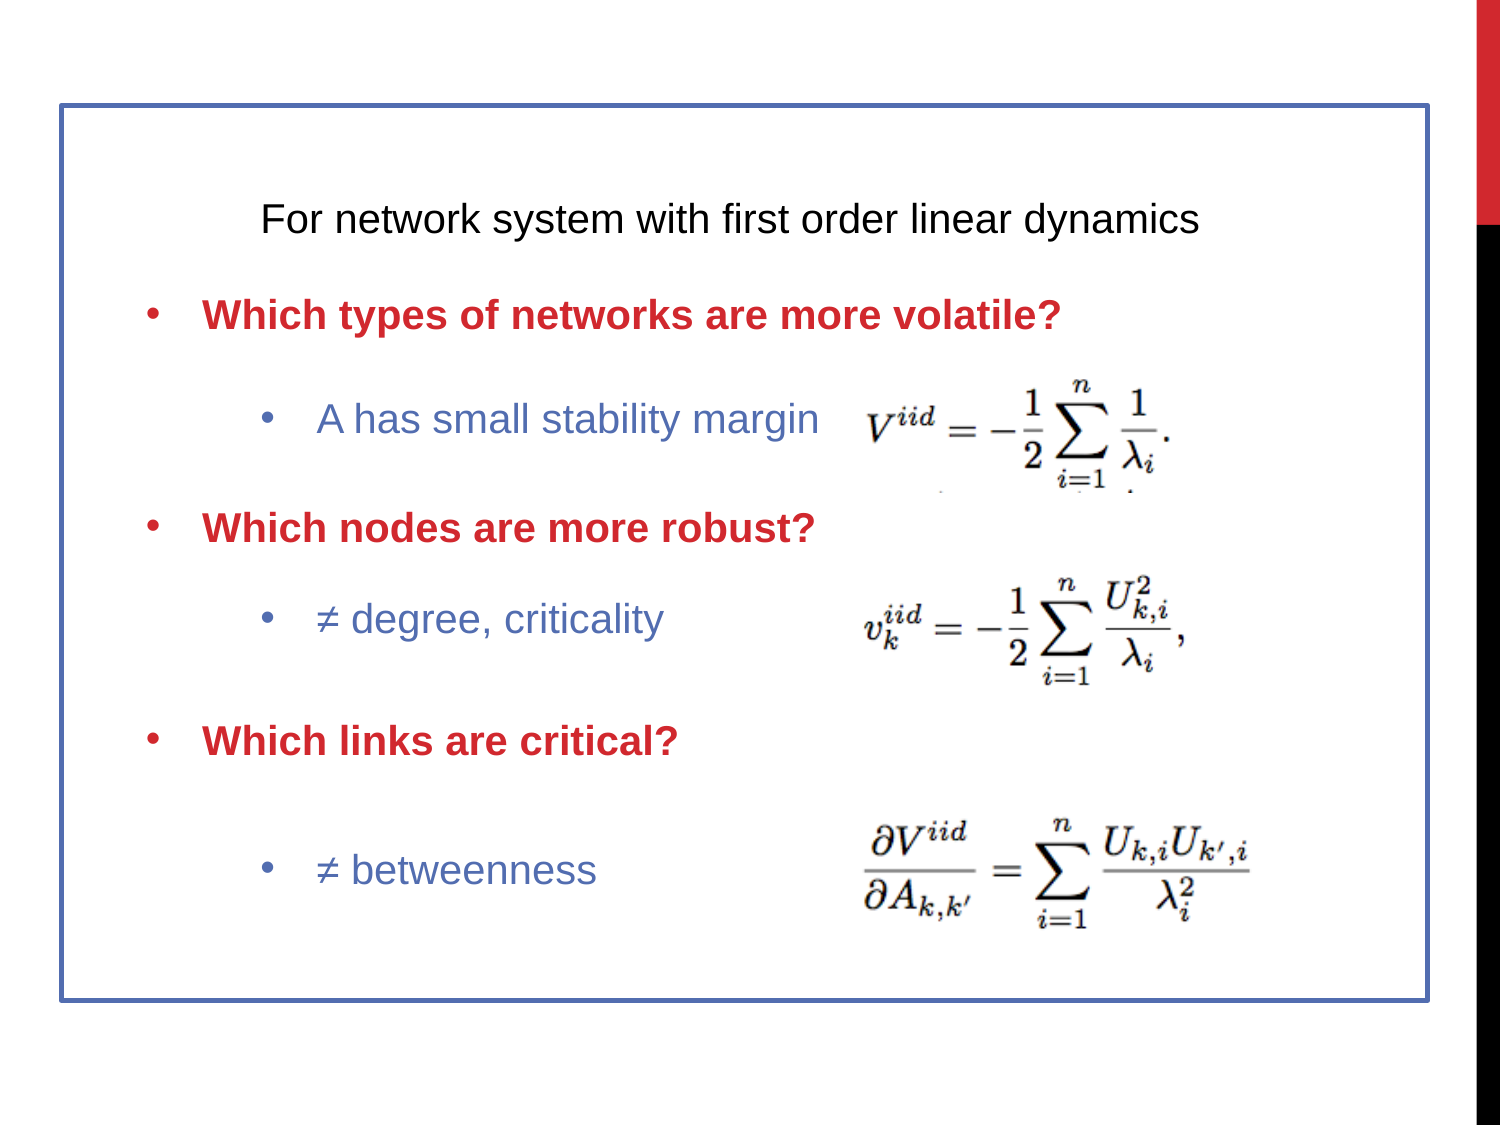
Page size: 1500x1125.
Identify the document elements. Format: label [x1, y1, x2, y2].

text_box [59, 103, 1430, 1003]
picture [847, 811, 1268, 937]
picture [854, 378, 1217, 494]
picture [855, 569, 1201, 696]
